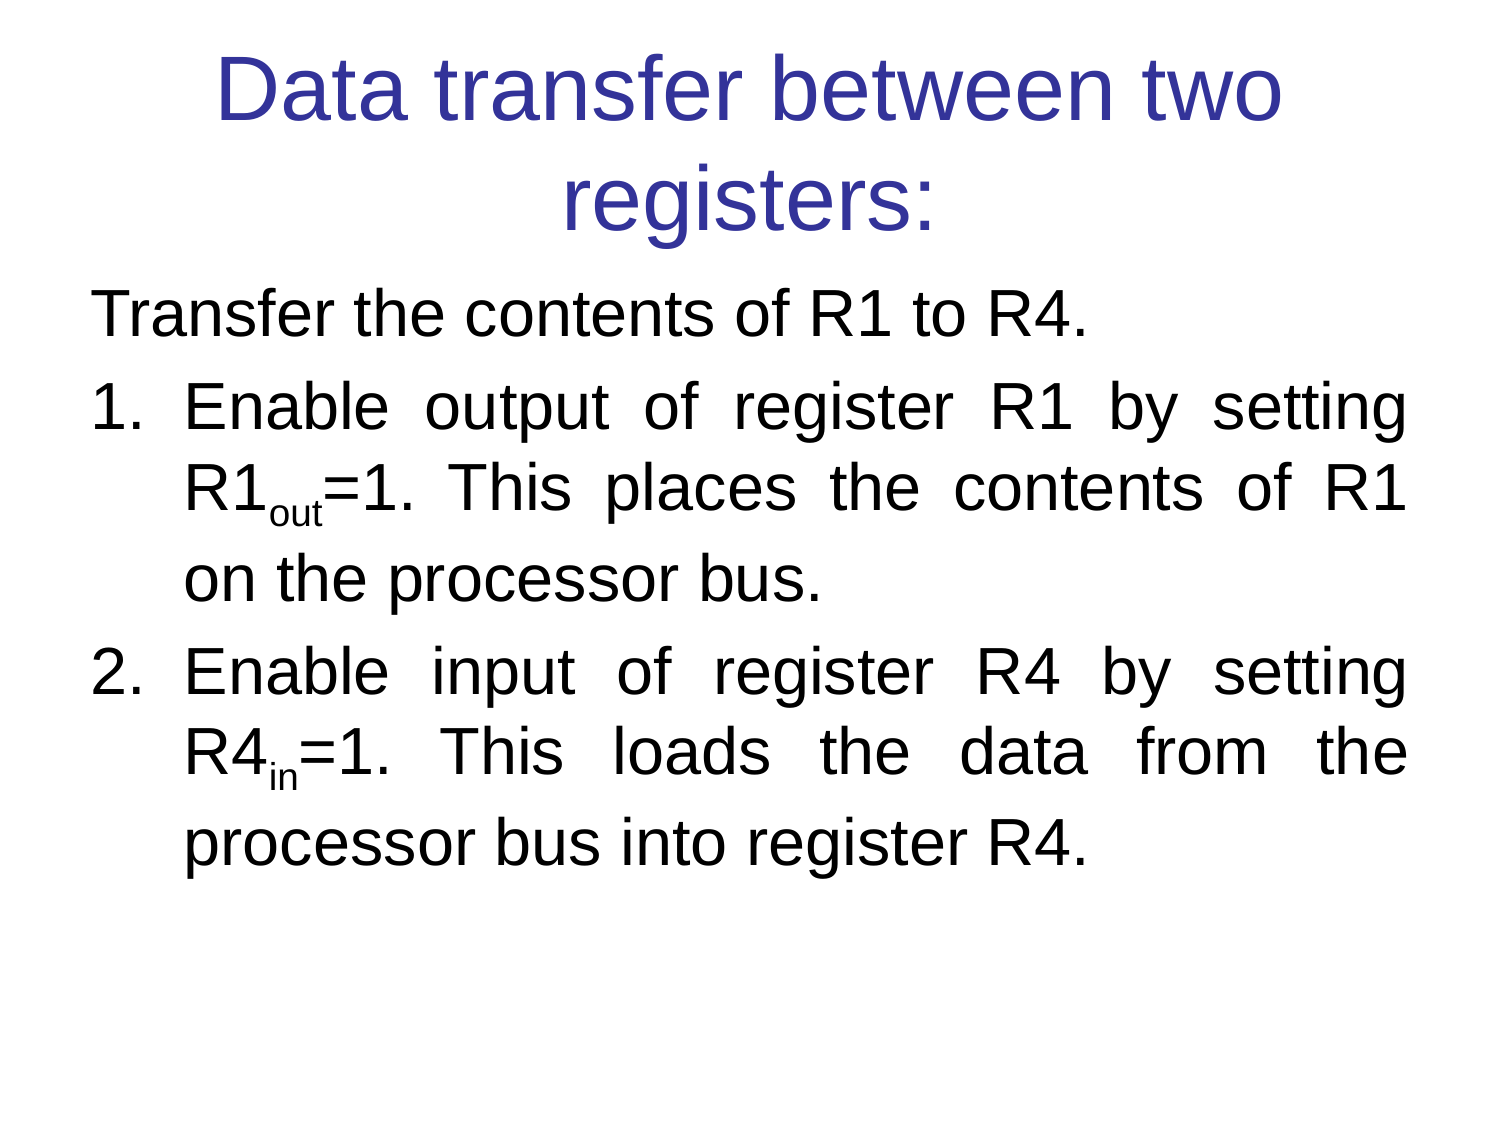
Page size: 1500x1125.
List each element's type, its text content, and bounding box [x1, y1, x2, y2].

title Data transfer between two registers: [74, 44, 1426, 233]
list Transfer the contents of R1 to R4. Enable output of register R1 by setting R1out=1. This places the contents of R1 on the processor bus. Enable input of register R4 by setting R4in=1. This loads the data from the processor bus into register R4. [74, 262, 1426, 1006]
